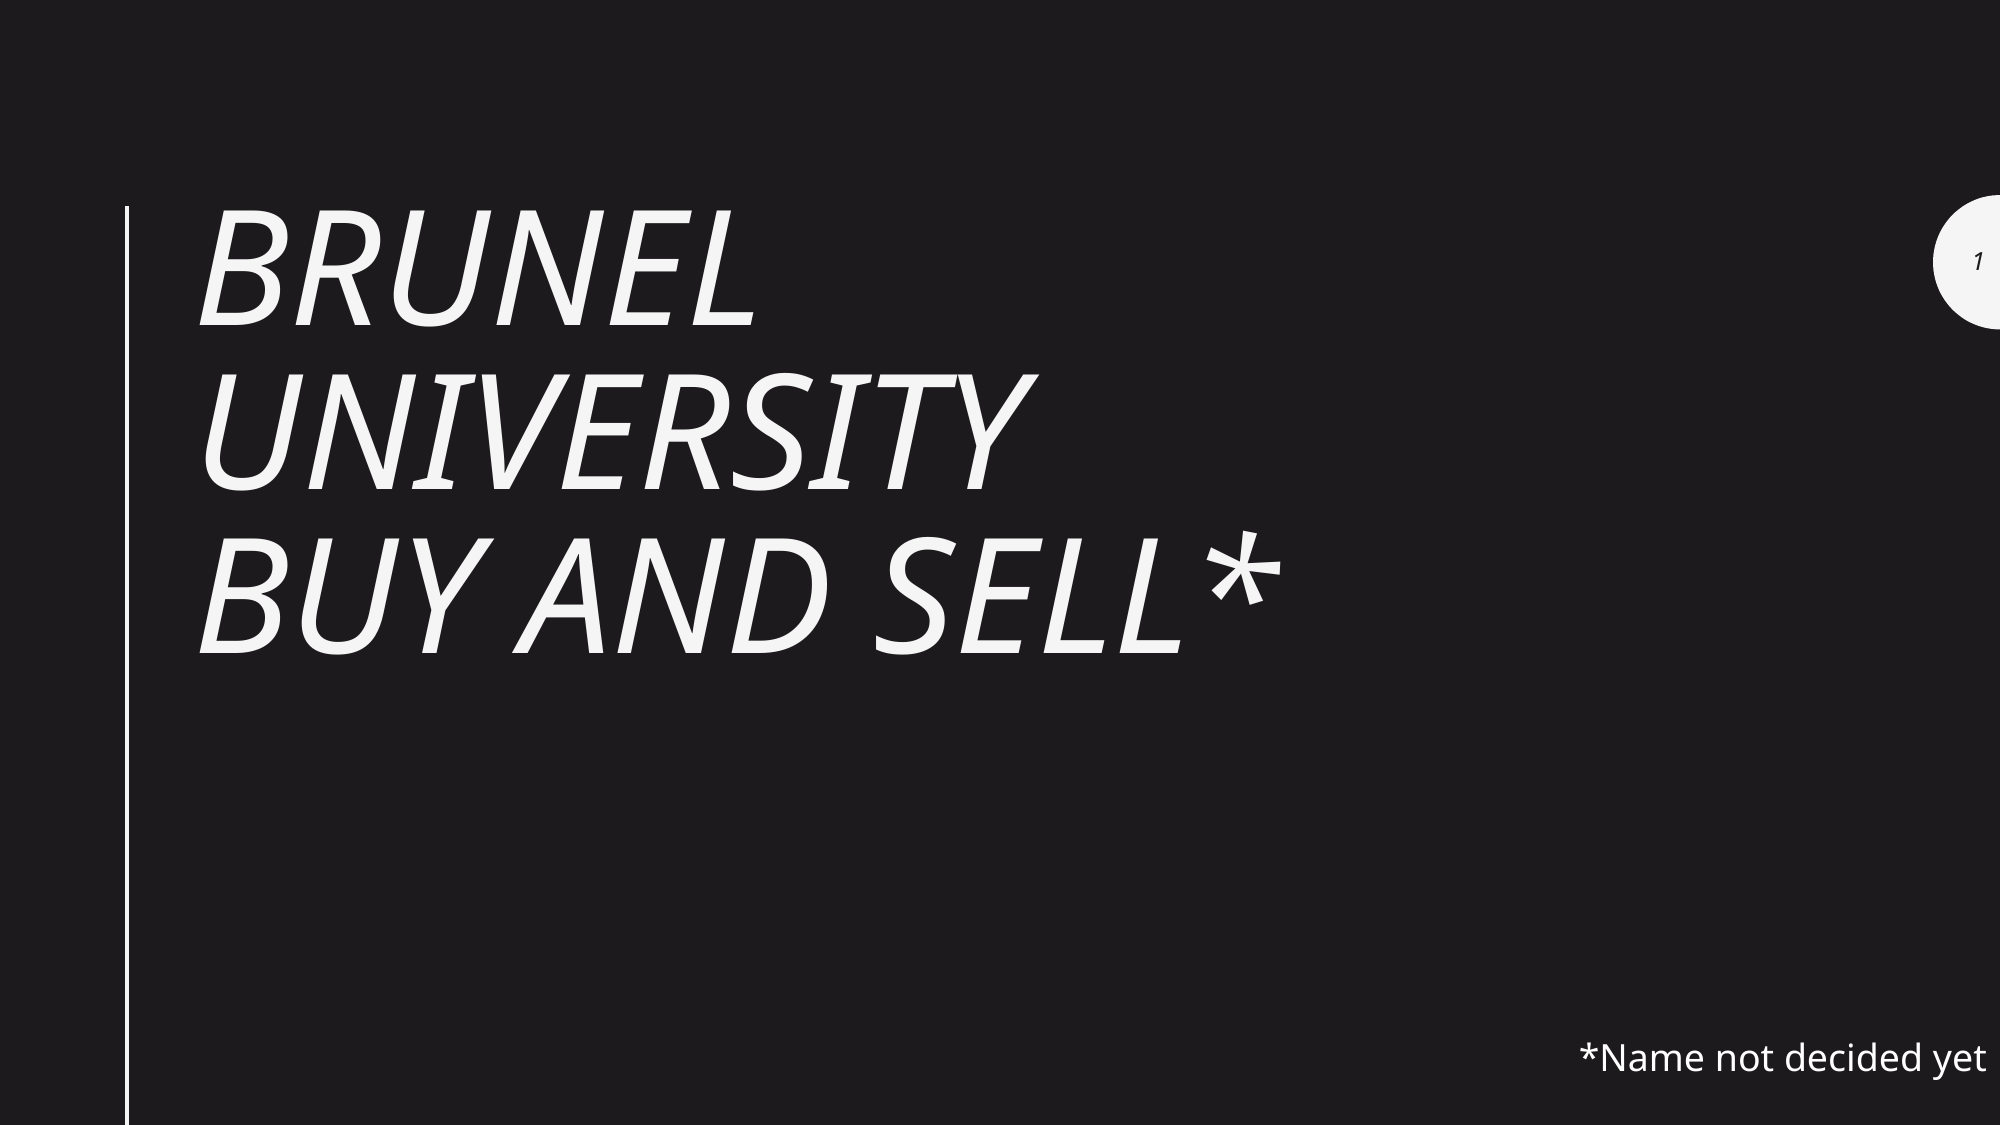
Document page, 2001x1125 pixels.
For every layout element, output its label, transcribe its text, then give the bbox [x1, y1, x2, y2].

slide_number 1 [1933, 232, 2000, 293]
text_box *Name not decided yet [1563, 1026, 2000, 1087]
title Brunel University buy and sell* [178, 187, 1333, 888]
